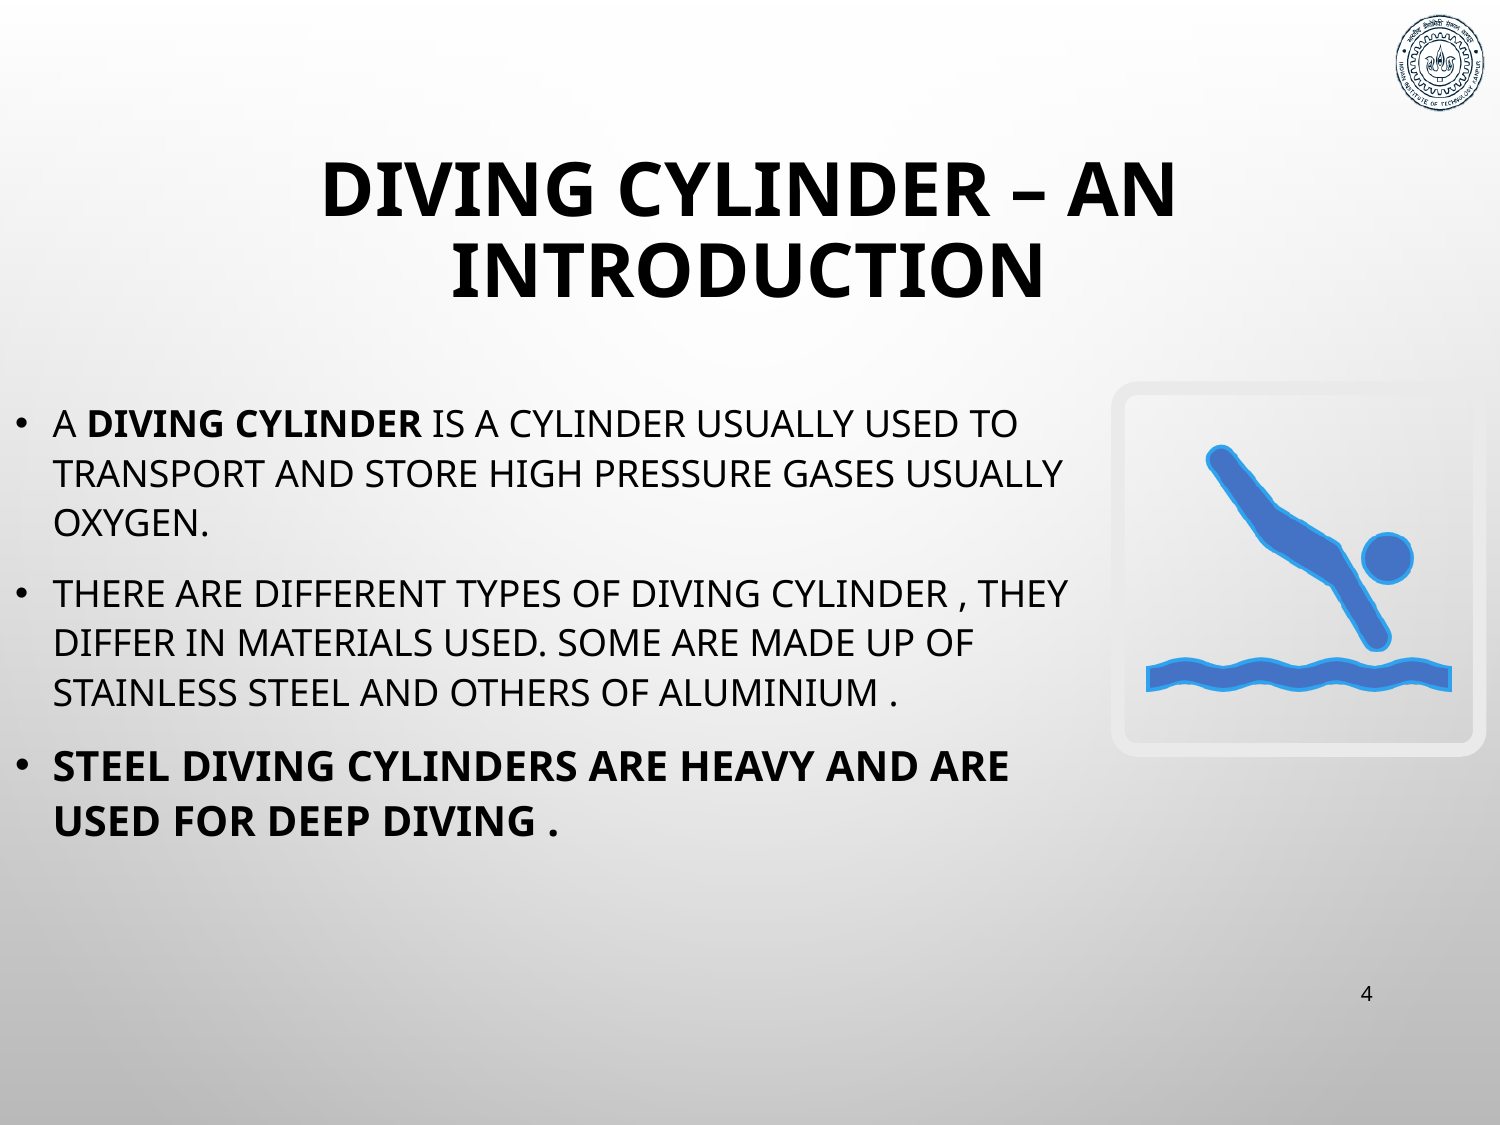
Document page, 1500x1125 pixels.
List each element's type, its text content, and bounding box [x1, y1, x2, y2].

slide_number 4 [1293, 965, 1388, 1025]
picture [0, 0, 1500, 1125]
list A diving cylinder is a cylinder usually used to transport and store high pressure gases usually oxygen. There are different types of diving cylinder , they differ in materials used. Some are made up of stainless steel and others of aluminium . Steel diving cylinders are heavy and are used for deep diving . [0, 388, 1098, 856]
title Diving Cylinder – An Introduction [112, 101, 1388, 364]
